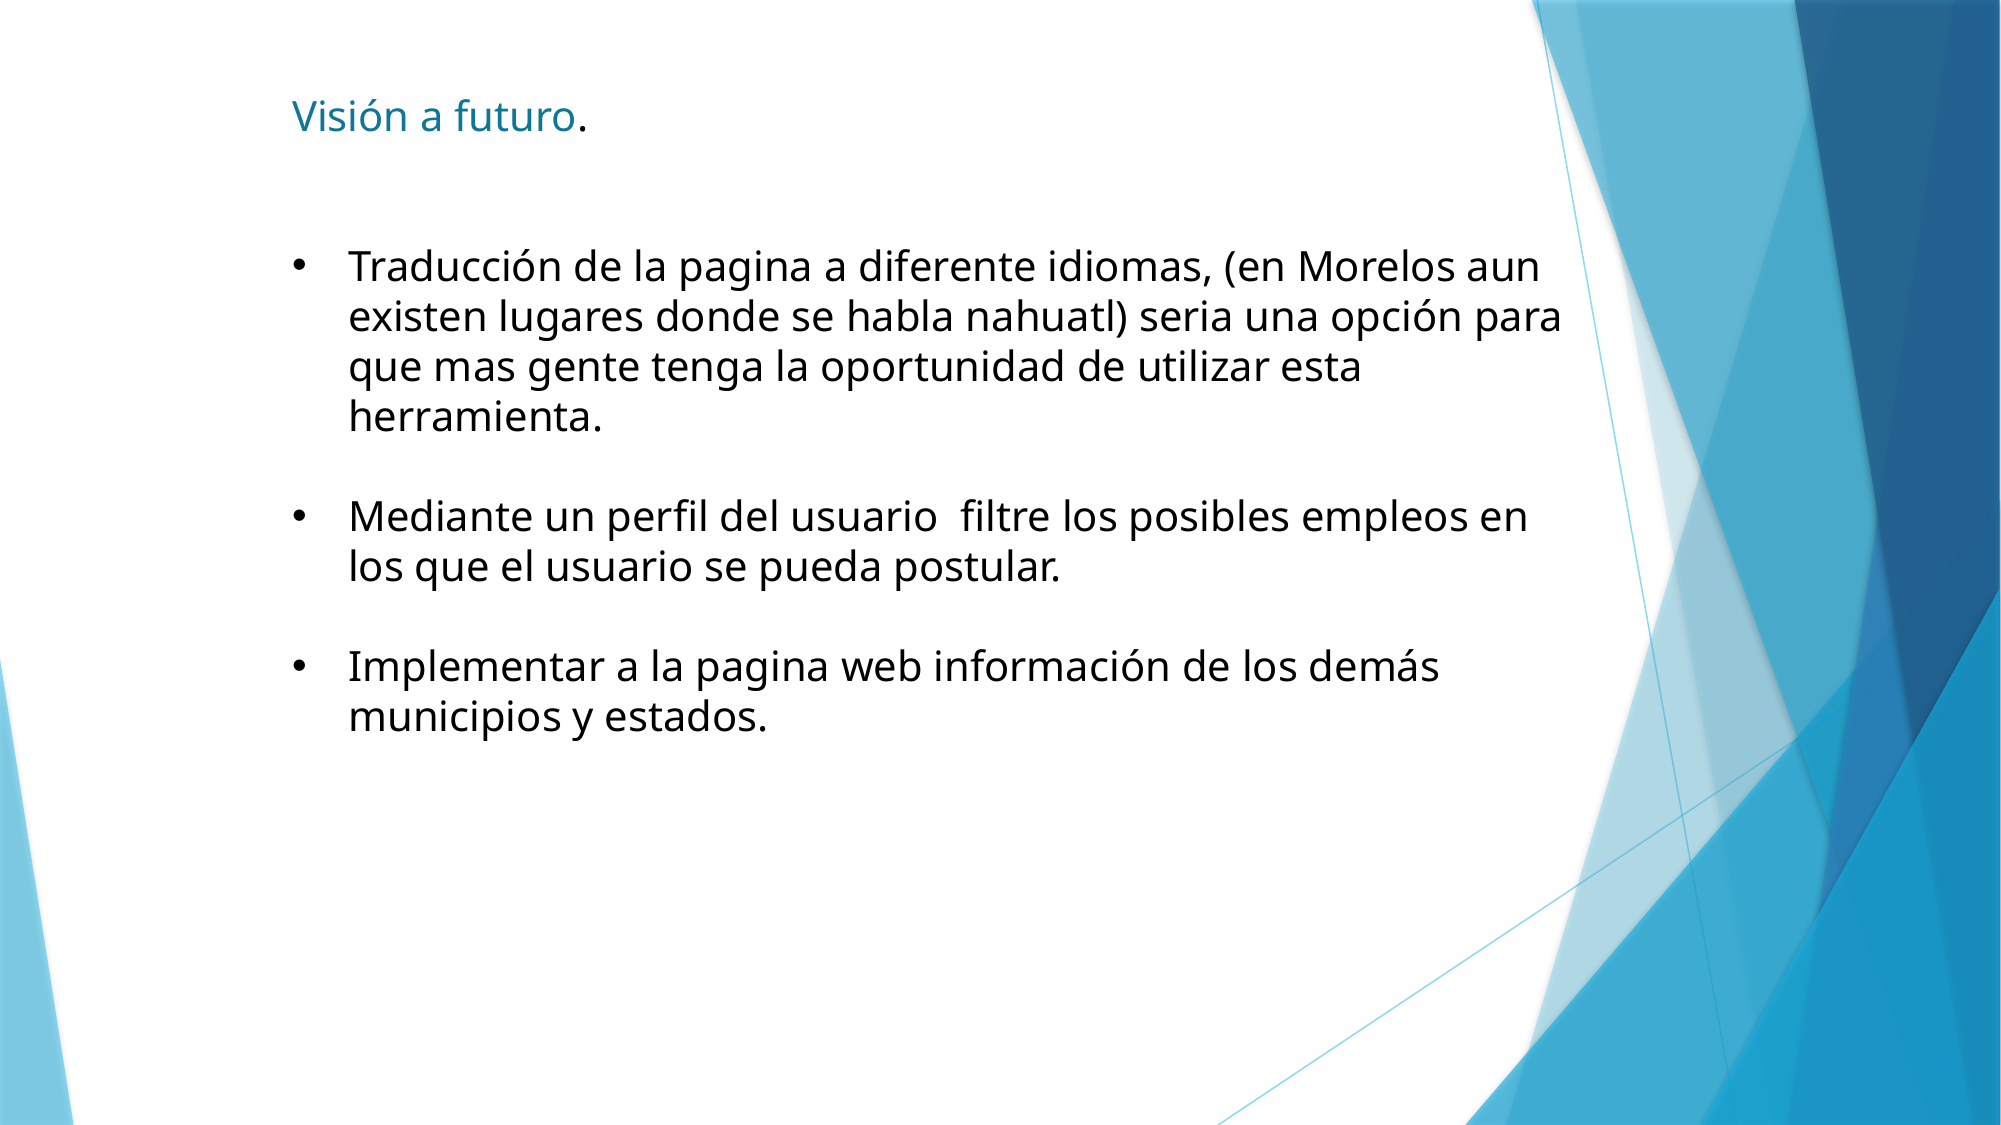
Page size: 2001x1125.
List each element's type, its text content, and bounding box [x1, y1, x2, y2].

text_box Visión a futuro. Traducción de la pagina a diferente idiomas, (en Morelos aun existen lugares donde se habla nahuatl) seria una opción para que mas gente tenga la oportunidad de utilizar esta herramienta. Mediante un perfil del usuario filtre los posibles empleos en los que el usuario se pueda postular. Implementar a la pagina web información de los demás municipios y estados. [277, 82, 1601, 748]
